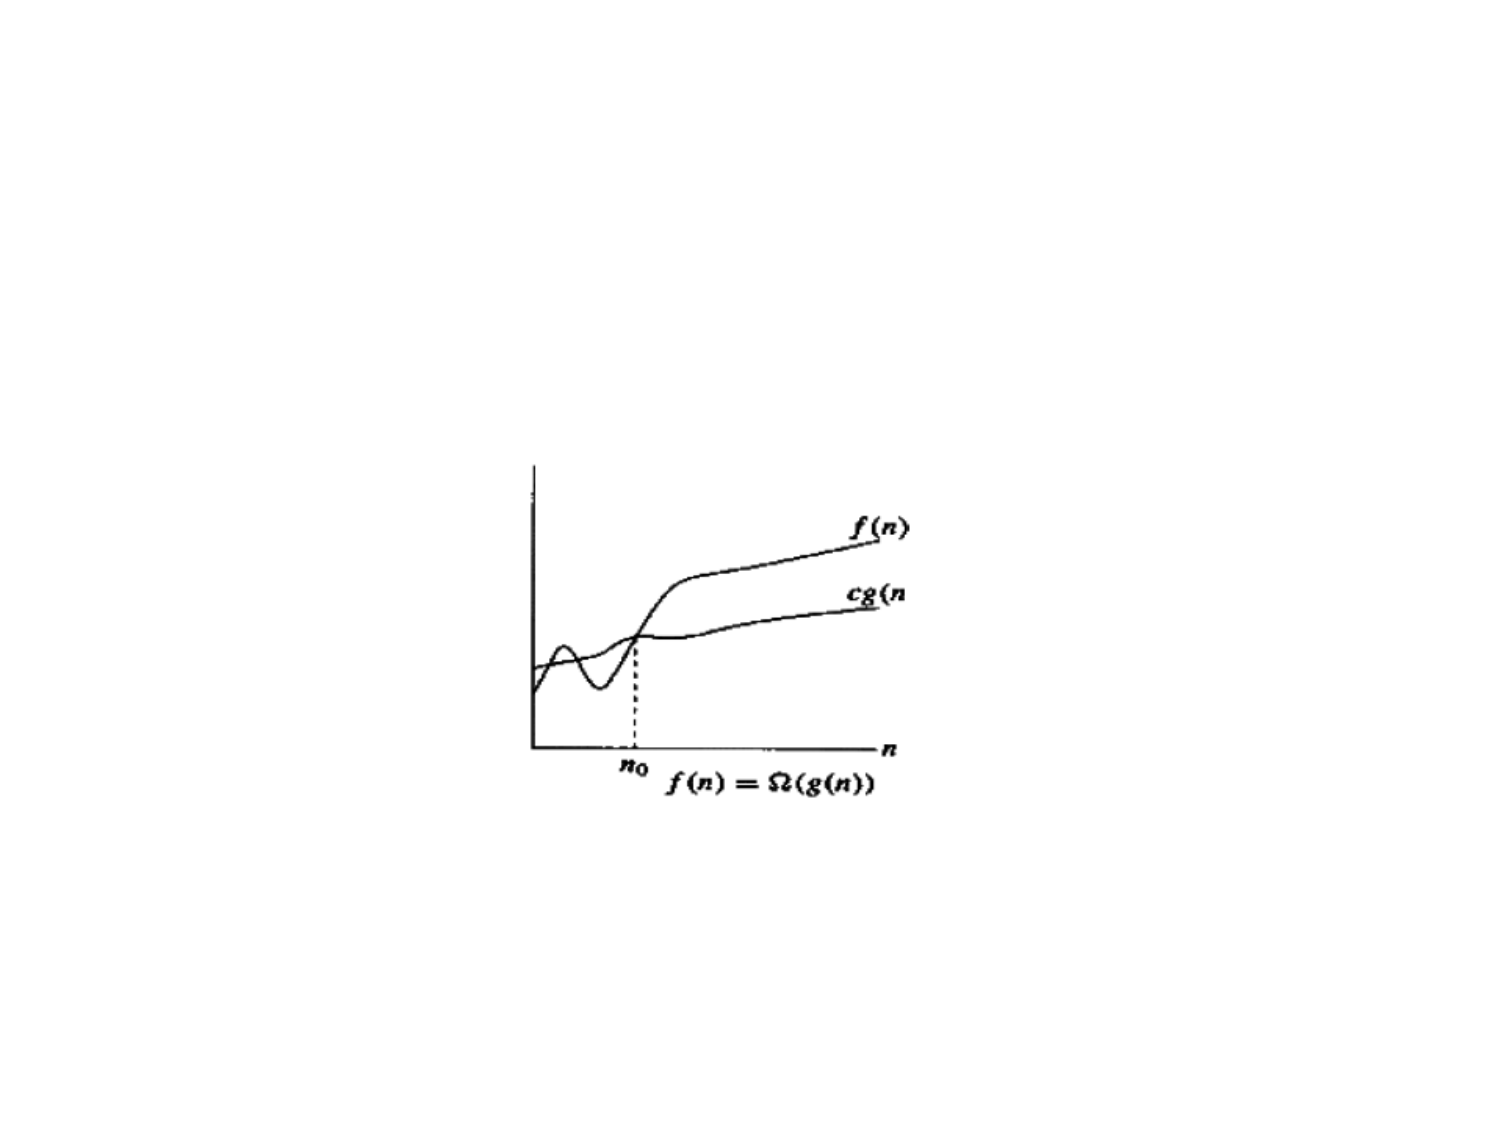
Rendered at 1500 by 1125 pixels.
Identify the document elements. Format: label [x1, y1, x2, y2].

list [440, 416, 1060, 852]
